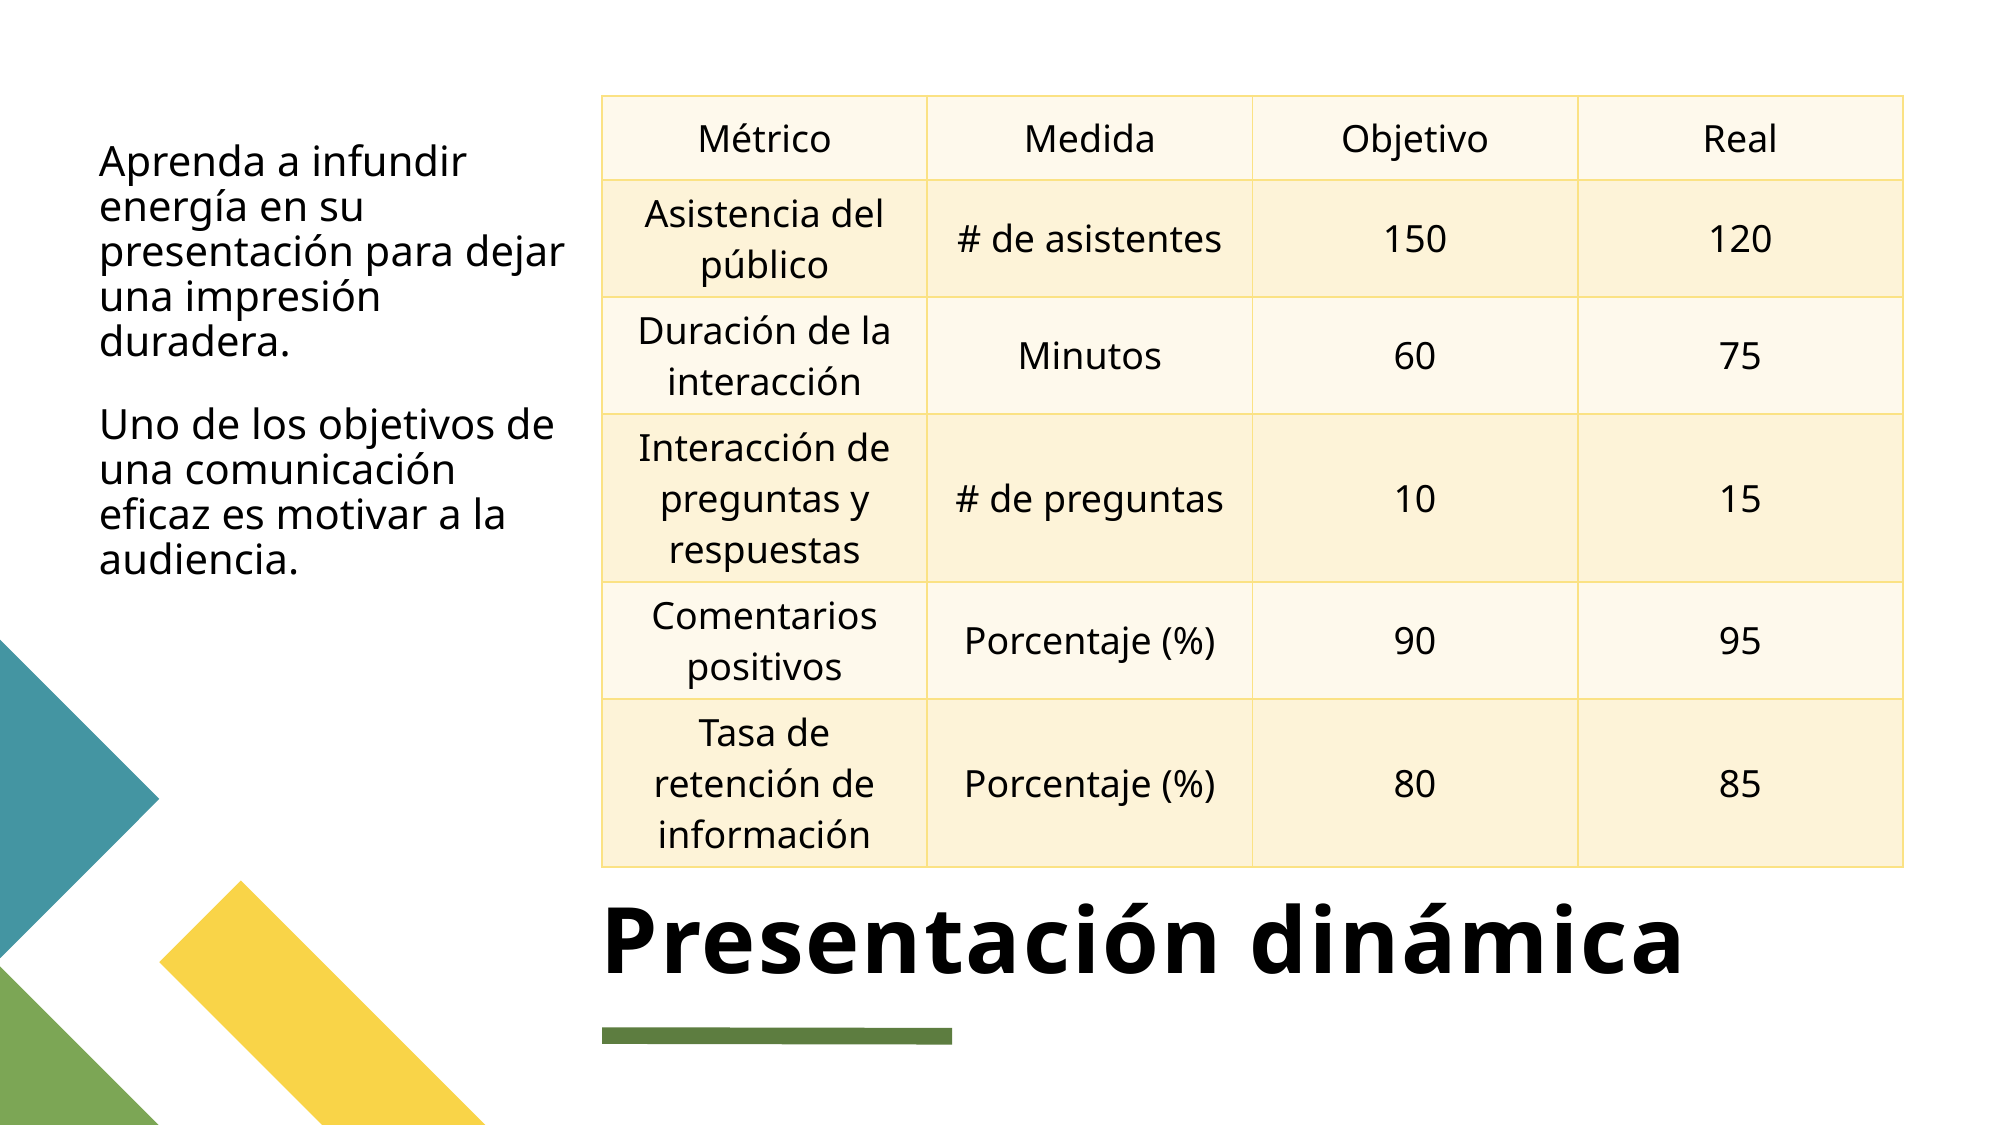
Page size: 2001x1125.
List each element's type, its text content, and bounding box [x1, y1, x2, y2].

table_cell 90 [1253, 583, 1577, 698]
table_header Métrico [603, 97, 926, 179]
title Presentación dinámica [600, 764, 1903, 992]
table_cell 10 [1253, 415, 1577, 581]
list Aprenda a infundir energía en su presentación para dejar una impresión duradera. Uno de los objetivos de una comunicación eficaz es motivar a la audiencia. [99, 95, 590, 752]
table_header Medida [928, 97, 1252, 179]
table_cell 75 [1579, 298, 1902, 413]
table_header Real [1579, 97, 1902, 179]
table_cell Porcentaje (%) [928, 583, 1252, 698]
table_cell # de preguntas [928, 415, 1252, 581]
table_cell Interacción de preguntas y respuestas [603, 415, 926, 581]
table_cell 95 [1579, 583, 1902, 698]
table_cell 80 [1253, 700, 1577, 866]
table_cell 60 [1253, 298, 1577, 413]
table_cell Porcentaje (%) [928, 700, 1252, 866]
table_header Objetivo [1253, 97, 1577, 179]
table_cell Tasa de retención de información [603, 700, 926, 866]
table_cell Asistencia del público [603, 181, 926, 296]
table_cell # de asistentes [928, 181, 1252, 296]
table_cell 15 [1579, 415, 1902, 581]
table_cell 150 [1253, 181, 1577, 296]
table_cell Comentarios positivos [603, 583, 926, 698]
table_cell Duración de la interacción [603, 298, 926, 413]
table_cell Minutos [928, 298, 1252, 413]
table_cell 85 [1579, 700, 1902, 866]
table_cell 120 [1579, 181, 1902, 296]
